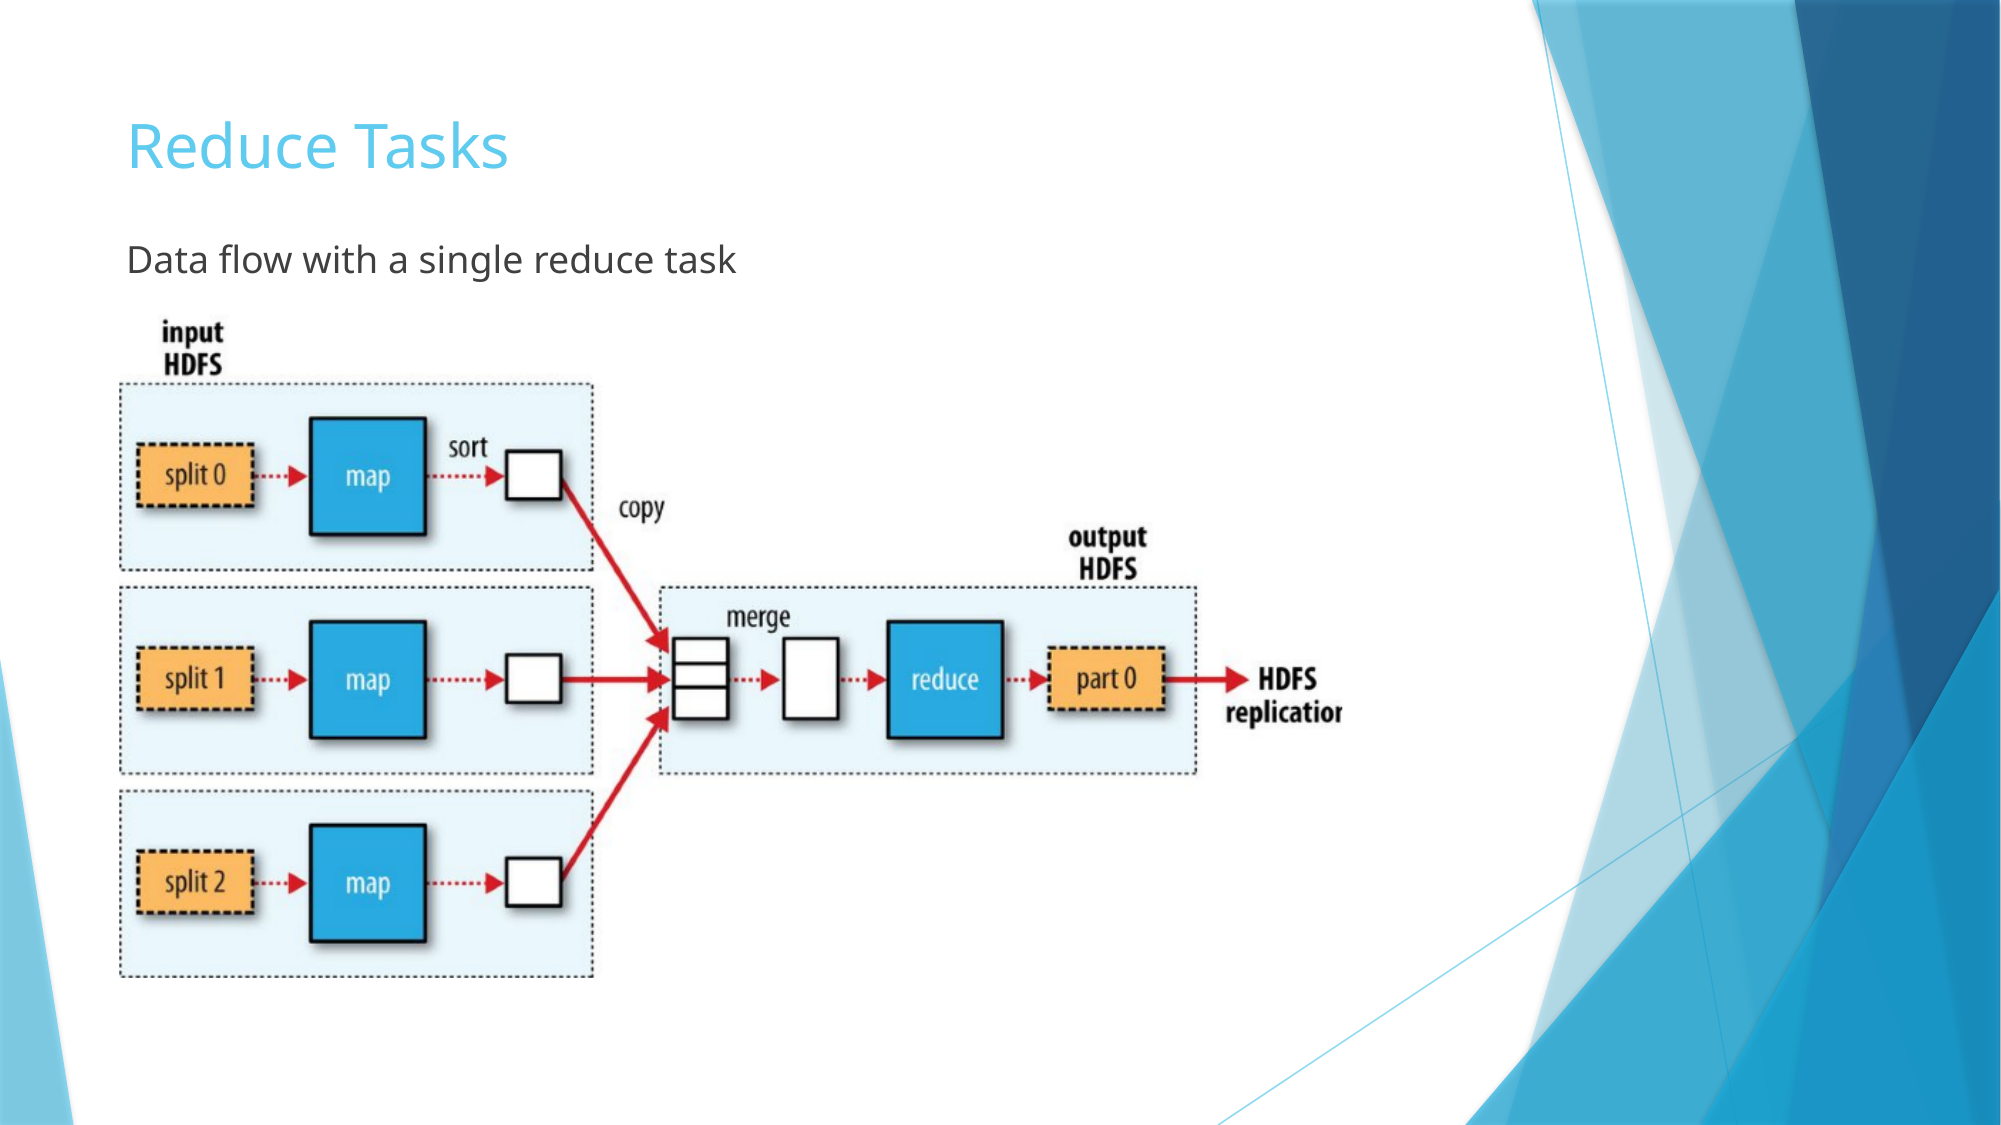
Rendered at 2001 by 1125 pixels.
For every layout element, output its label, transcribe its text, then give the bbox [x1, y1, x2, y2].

title Reduce Tasks [111, 99, 1522, 189]
list Data flow with a single reduce task [111, 213, 1522, 369]
picture [110, 305, 1358, 988]
